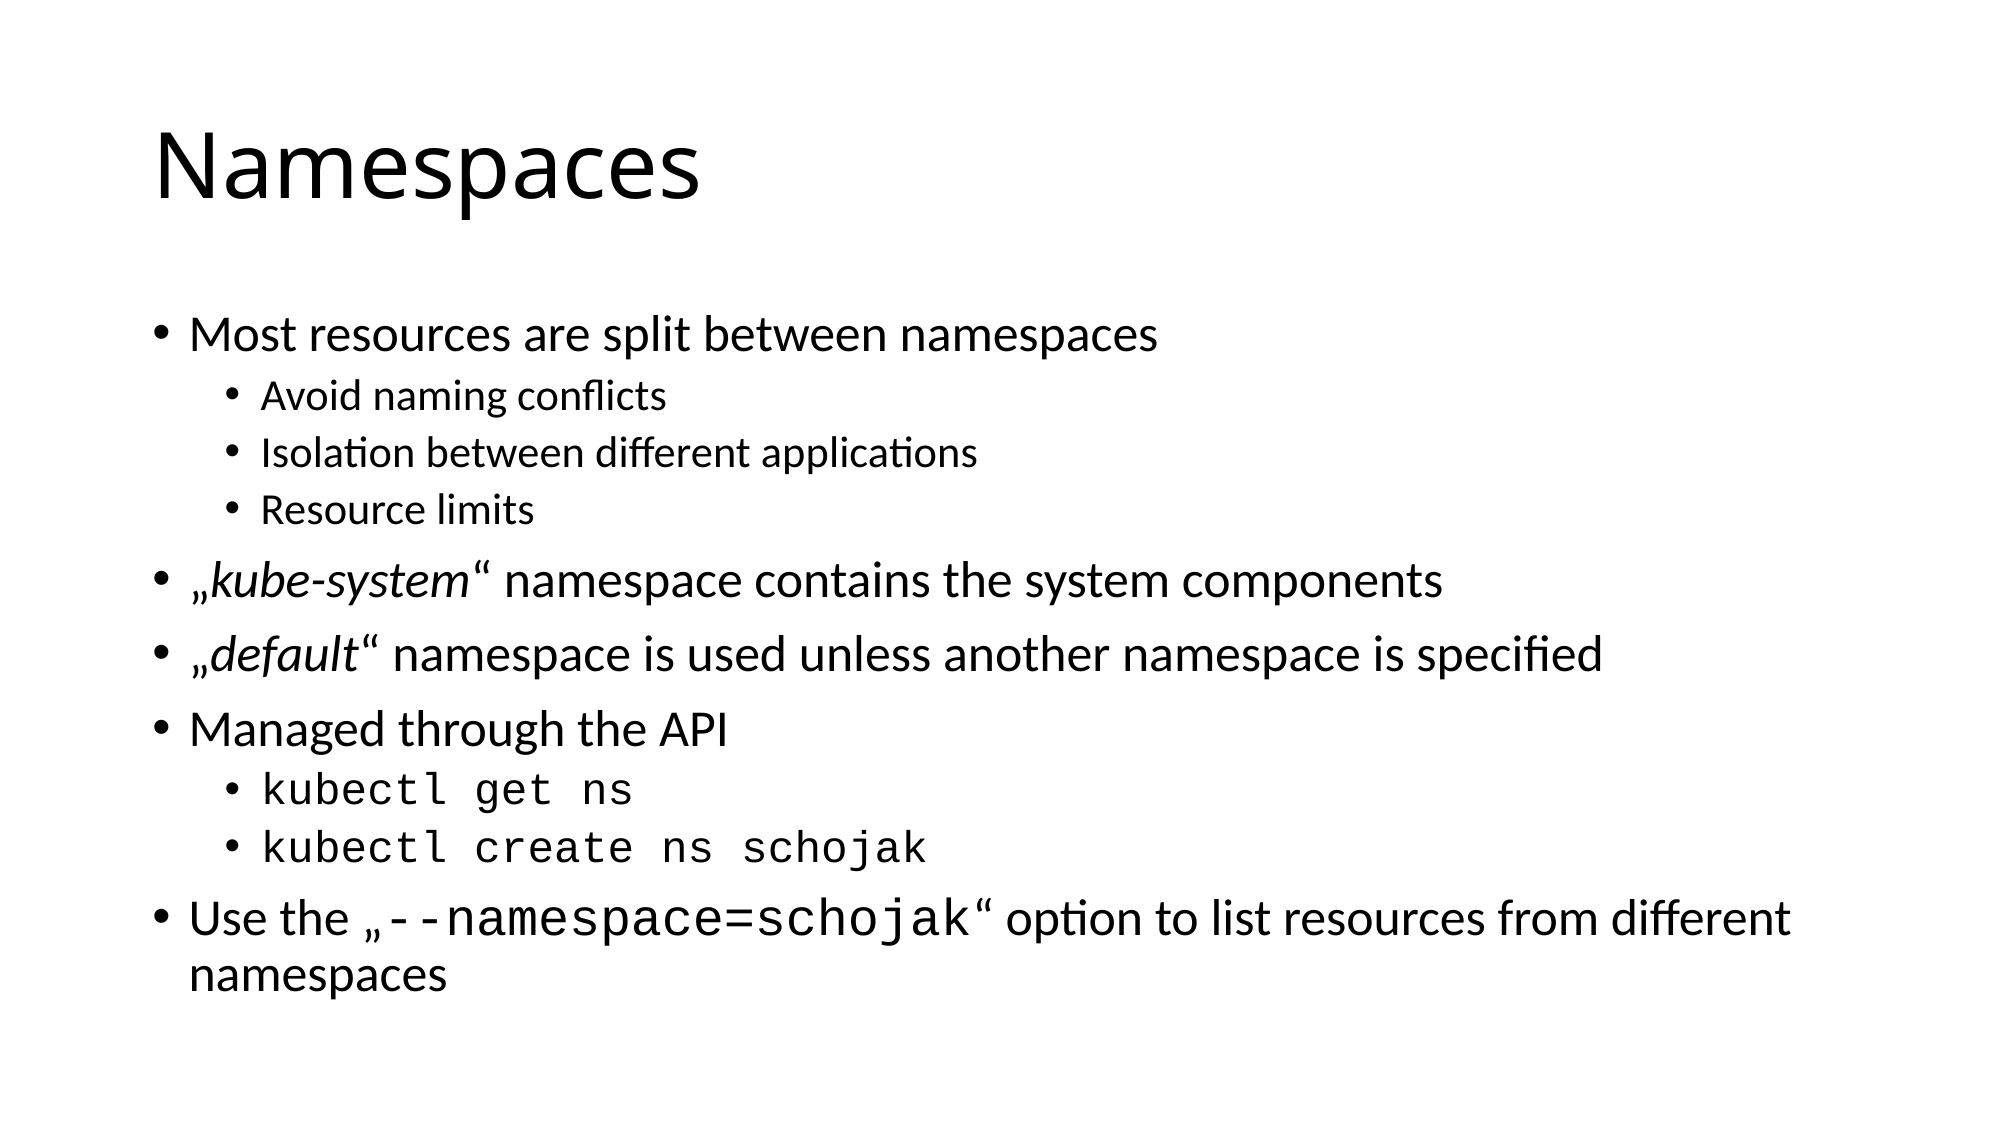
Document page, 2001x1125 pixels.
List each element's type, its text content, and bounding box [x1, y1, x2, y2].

title Namespaces [137, 59, 1863, 278]
list Most resources are split between namespaces Avoid naming conflicts Isolation between different applications Resource limits „kube-system“ namespace contains the system components „default“ namespace is used unless another namespace is specified Managed through the API kubectl get ns kubectl create ns schojak Use the „--namespace=schojak“ option to list resources from different namespaces [137, 299, 1863, 1014]
